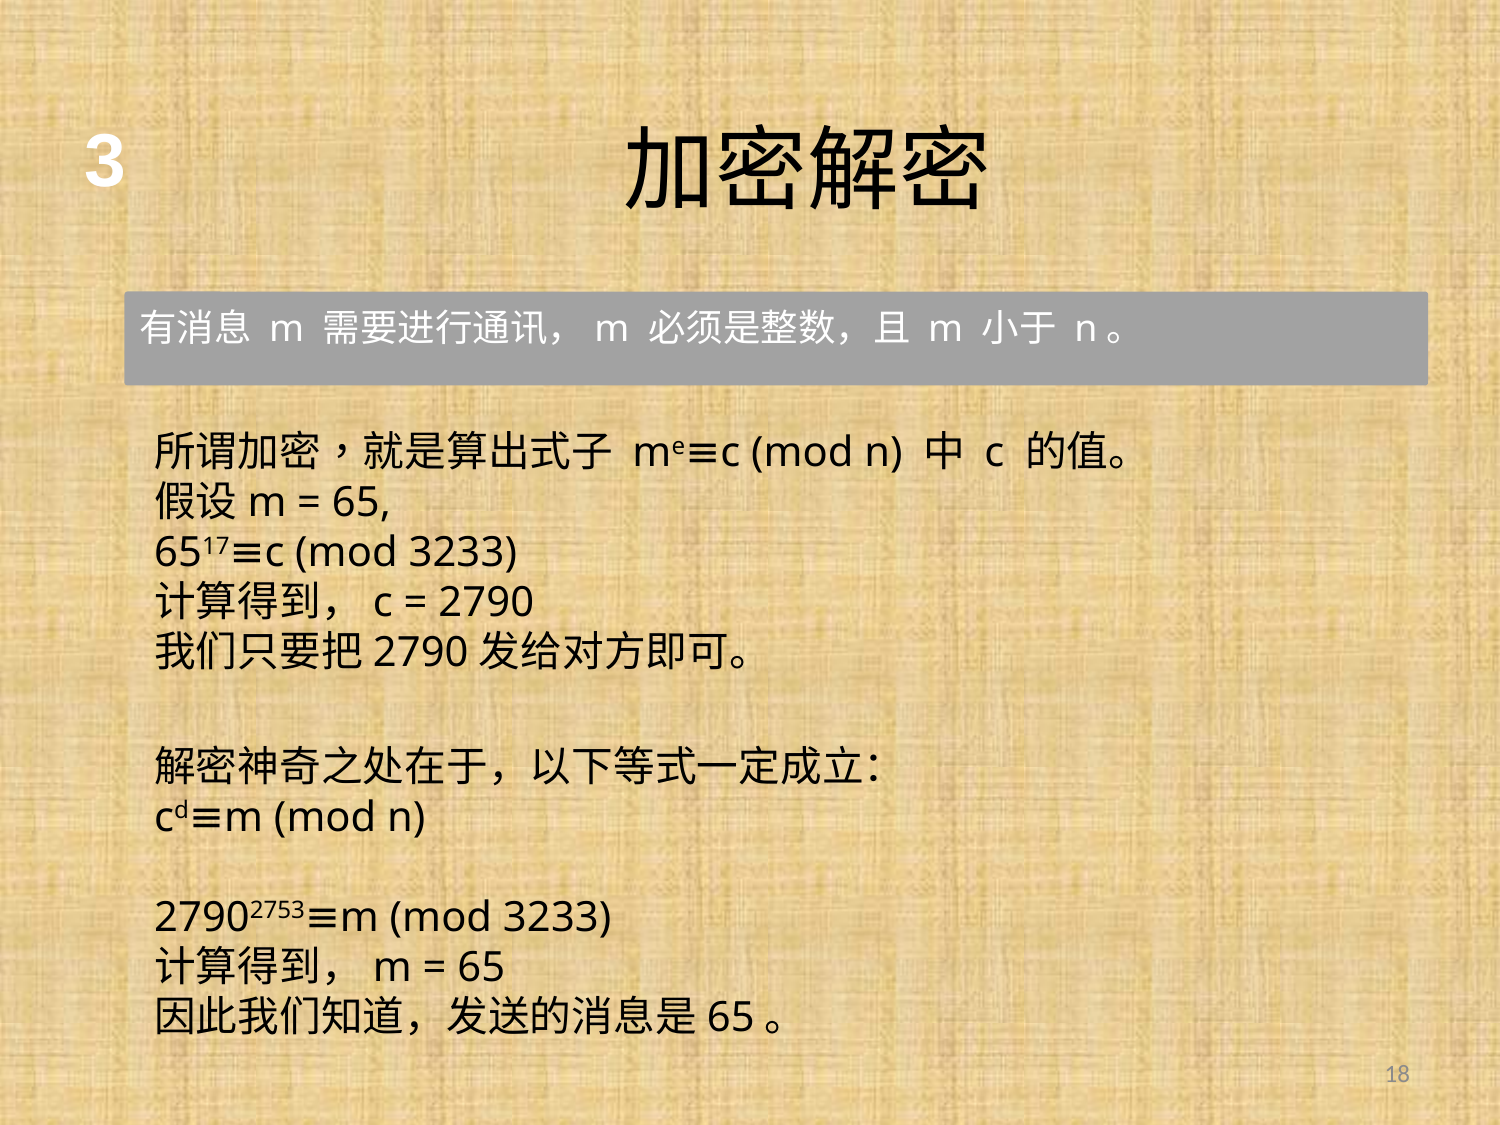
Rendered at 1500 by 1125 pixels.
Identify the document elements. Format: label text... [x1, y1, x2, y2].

text_box 加密解密 [277, 103, 1338, 229]
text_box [124, 291, 1447, 386]
picture [0, 0, 1500, 1125]
slide_number 18 [1074, 1042, 1425, 1103]
text_box 解密神奇之处在于，以下等式一定成立： cd≡m (mod n) 27902753≡m (mod 3233) 计算得到，m = 65 因此我们知道，发送的消息是65。 [139, 731, 1292, 1047]
text_box 所谓加密，就是算出式子 me≡c (mod n) 中 c 的值。 假设m = 65, 6517≡c (mod 3233) 计算得到，c = 2790 我们只要把2790发给对方即可。 [139, 417, 1292, 683]
text_box 3 [70, 103, 140, 209]
